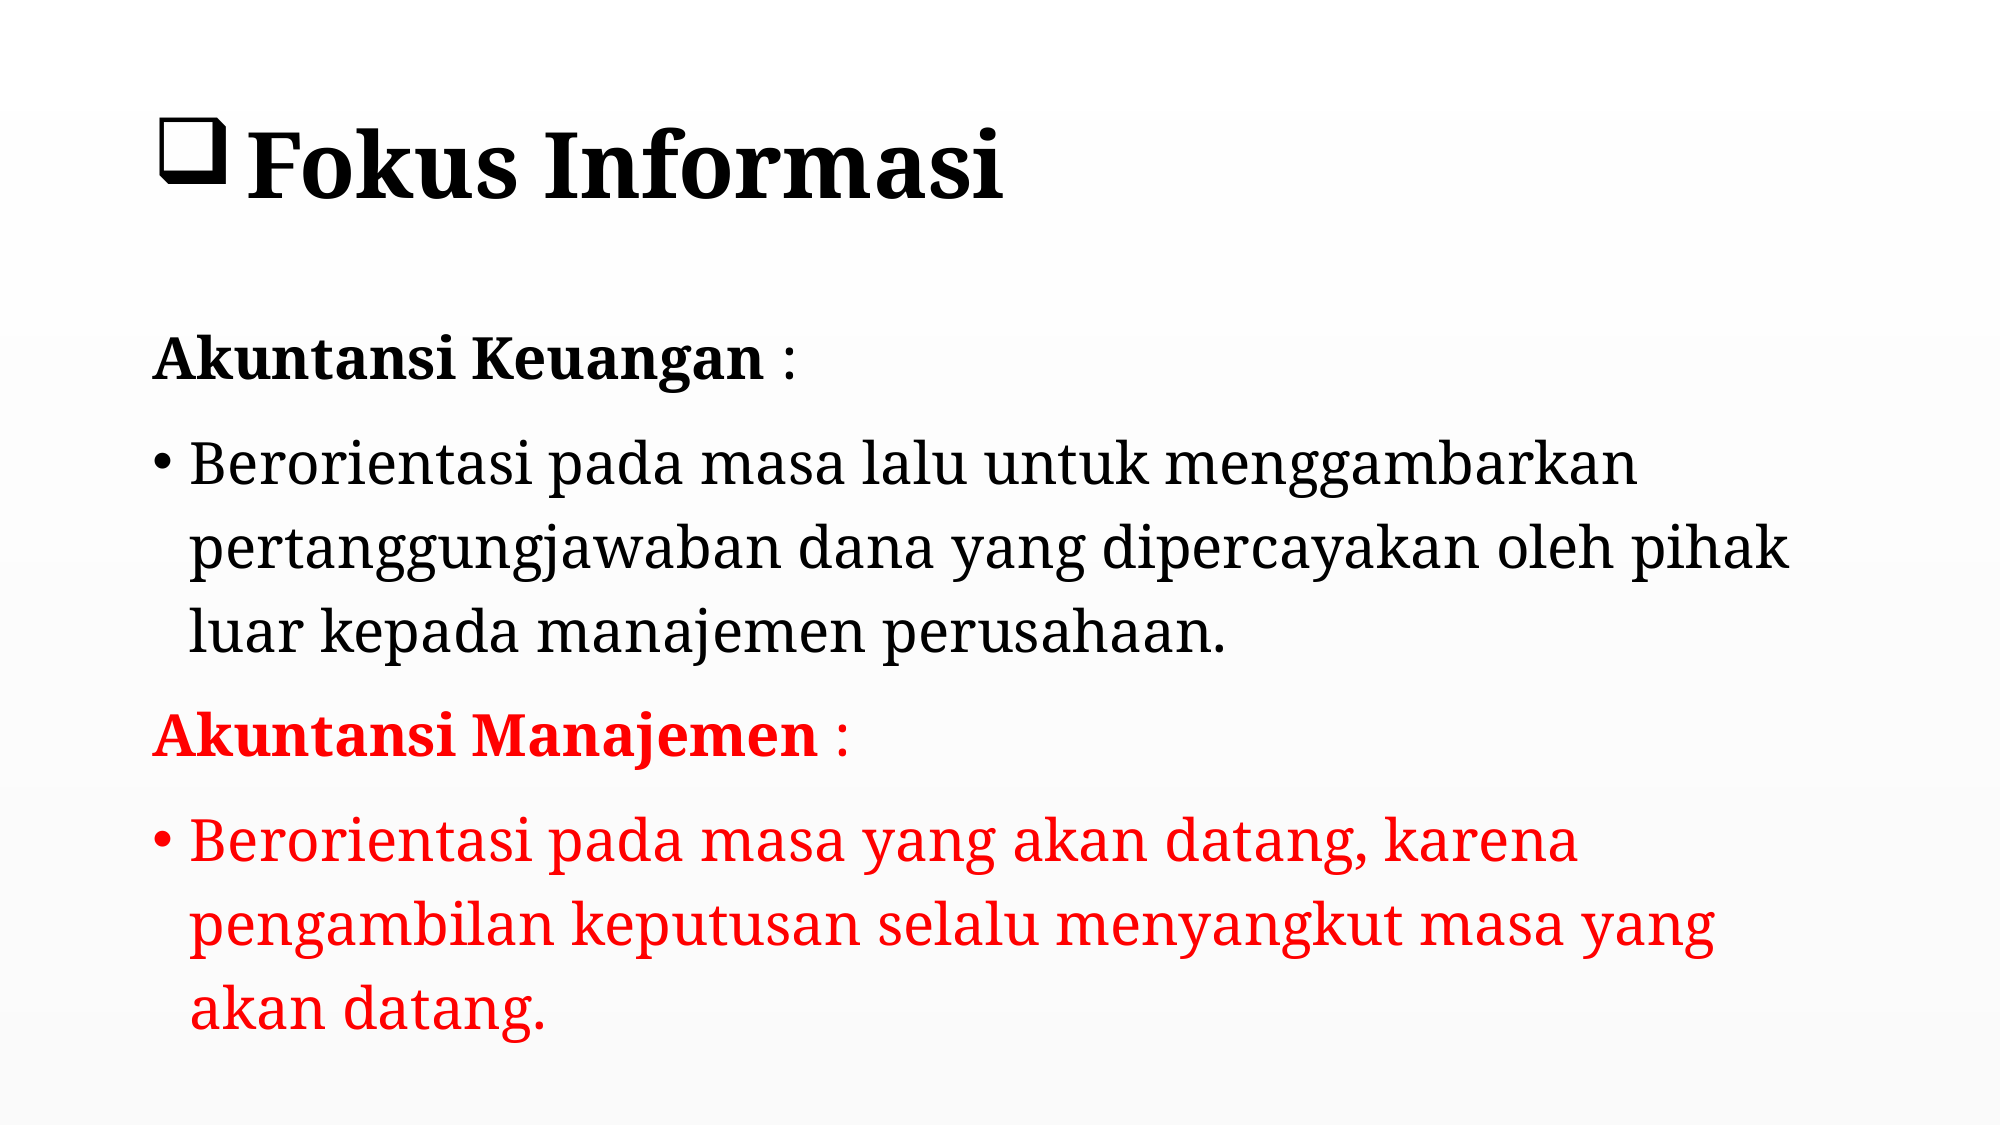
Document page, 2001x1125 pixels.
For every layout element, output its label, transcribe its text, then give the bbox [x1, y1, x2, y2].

title Fokus Informasi [137, 59, 1863, 278]
list Akuntansi Keuangan : Berorientasi pada masa lalu untuk menggambarkan pertanggungjawaban dana yang dipercayakan oleh pihak luar kepada manajemen perusahaan. Akuntansi Manajemen : Berorientasi pada masa yang akan datang, karena pengambilan keputusan selalu menyangkut masa yang akan datang. [137, 299, 1863, 1014]
